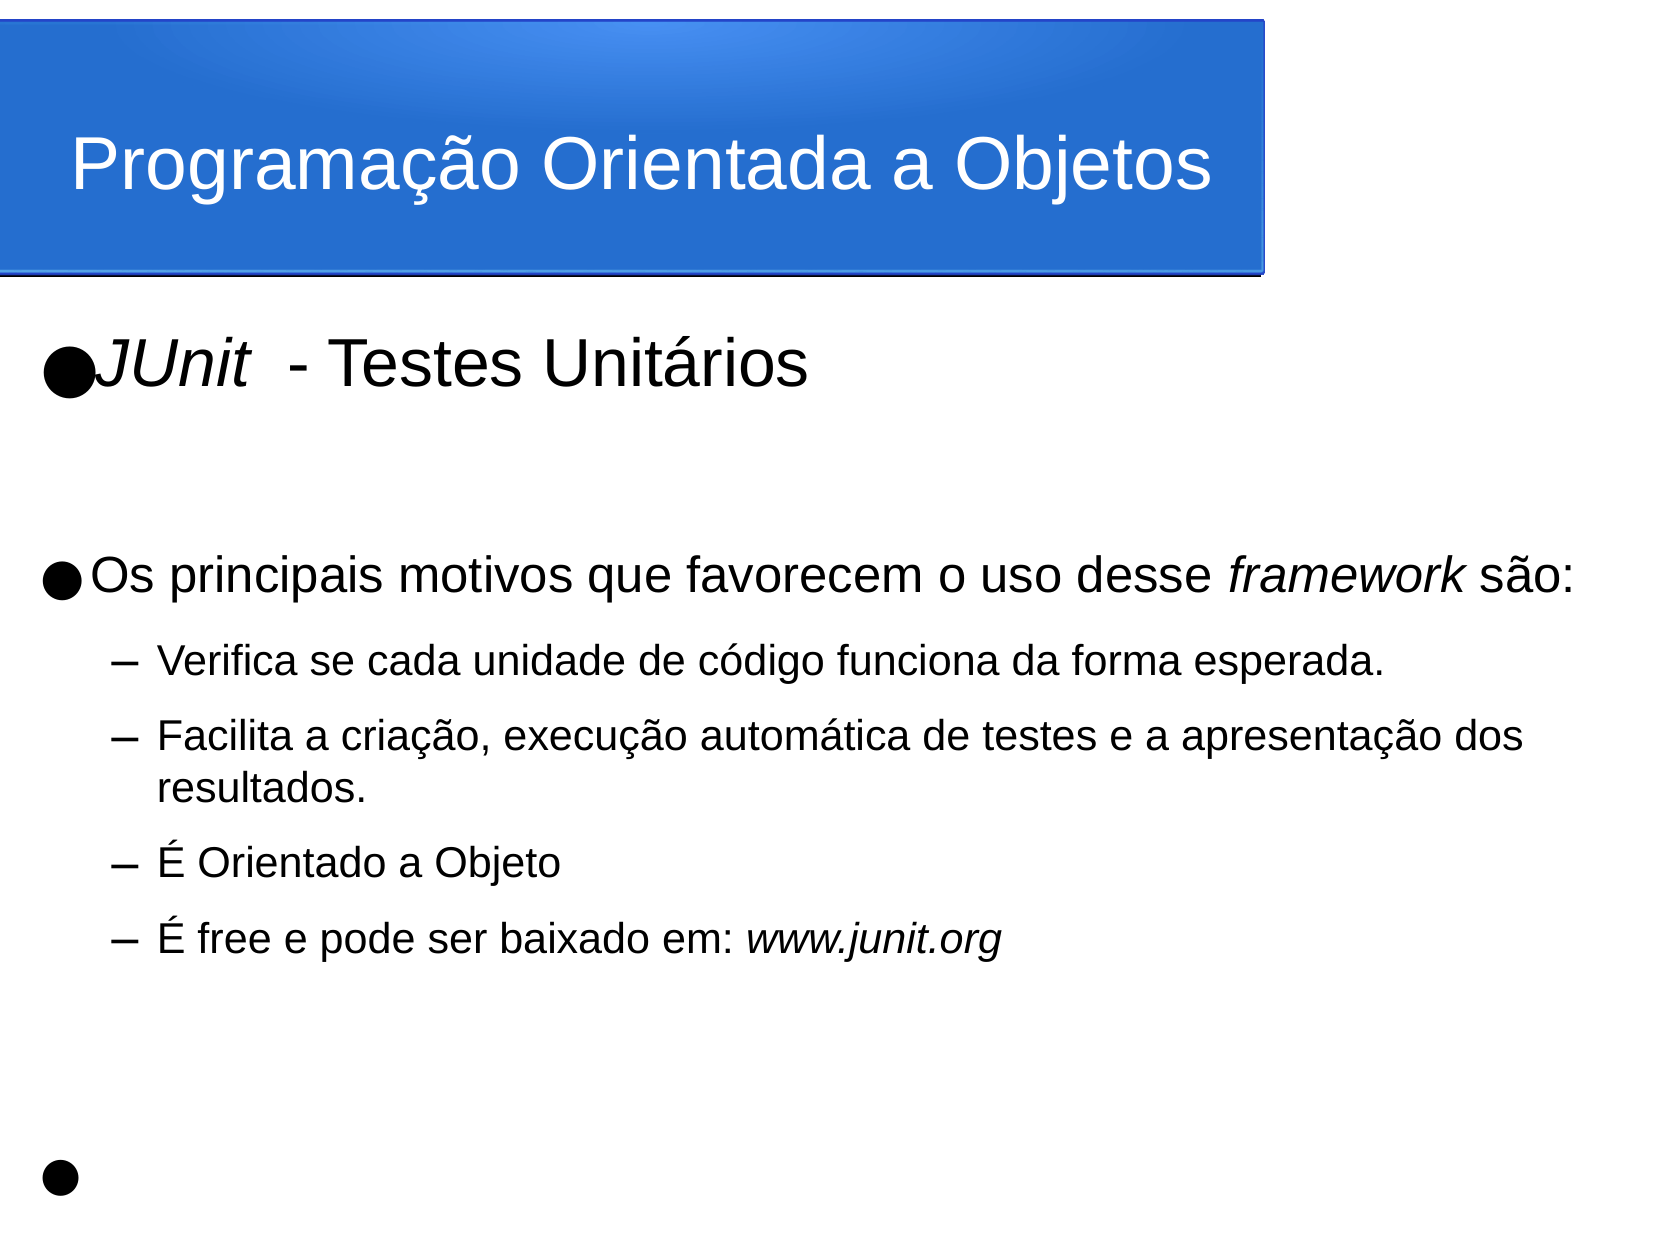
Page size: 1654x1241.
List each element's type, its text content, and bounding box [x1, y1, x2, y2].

text_box Programação Orientada a Objetos [70, 106, 1229, 213]
text_box JUnit - Testes Unitários Os principais motivos que favorecem o uso desse framework são: Verifica se cada unidade de código funciona da forma esperada. Facilita a criação, execução automática de testes e a apresentação dos resultados. É Orientado a Objeto É free e pode ser baixado em: www.junit.org [23, 318, 1630, 1205]
picture [0, 17, 1269, 282]
